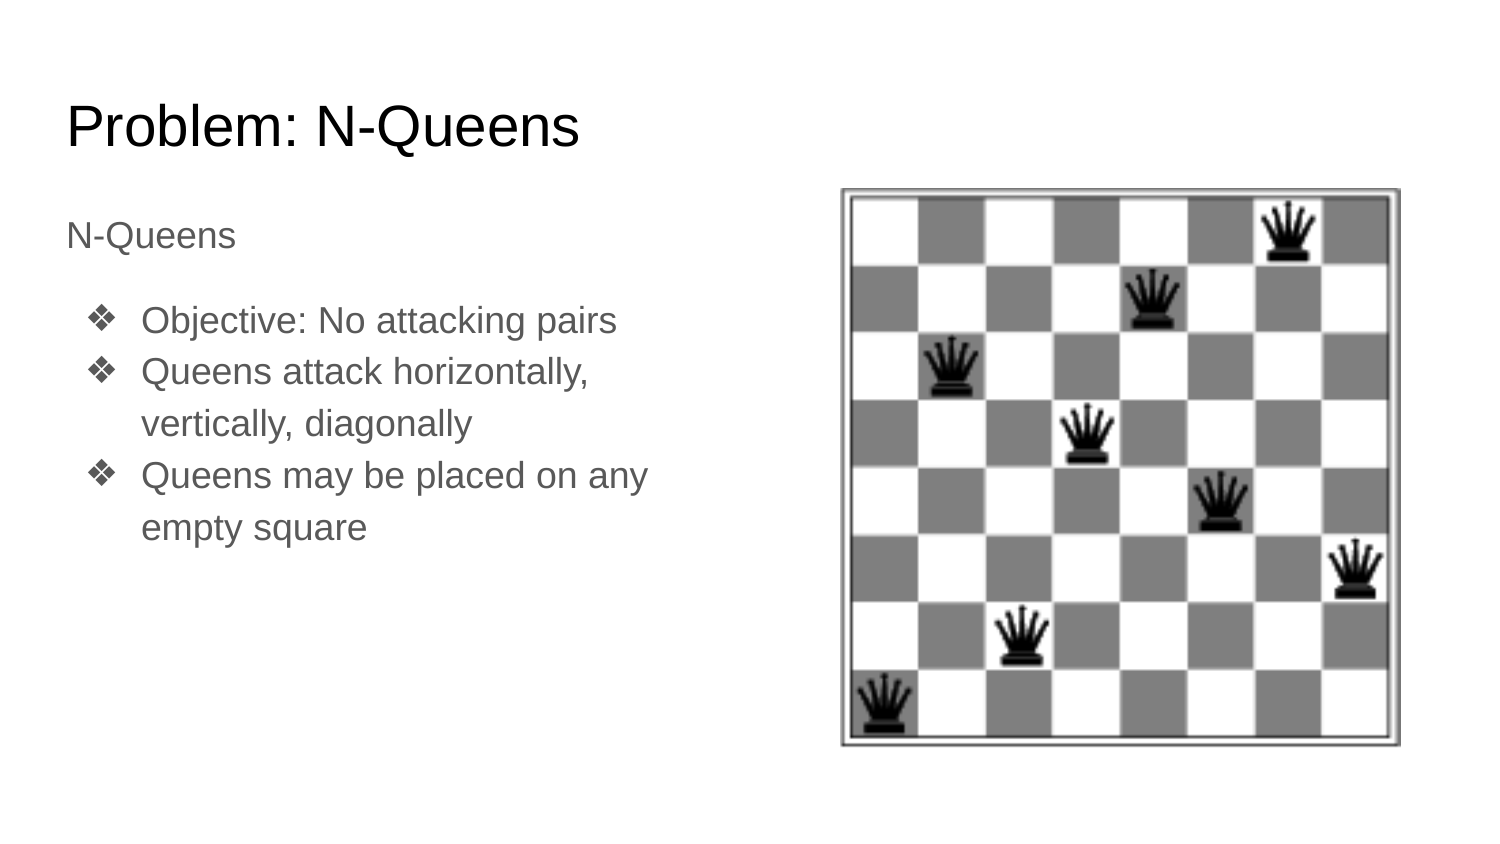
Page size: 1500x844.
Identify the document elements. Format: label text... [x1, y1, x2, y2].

list N-Queens Objective: No attacking pairs Queens attack horizontally, vertically, diagonally Queens may be placed on any empty square [51, 189, 708, 750]
picture [840, 188, 1402, 750]
title Problem: N-Queens [51, 72, 1449, 167]
